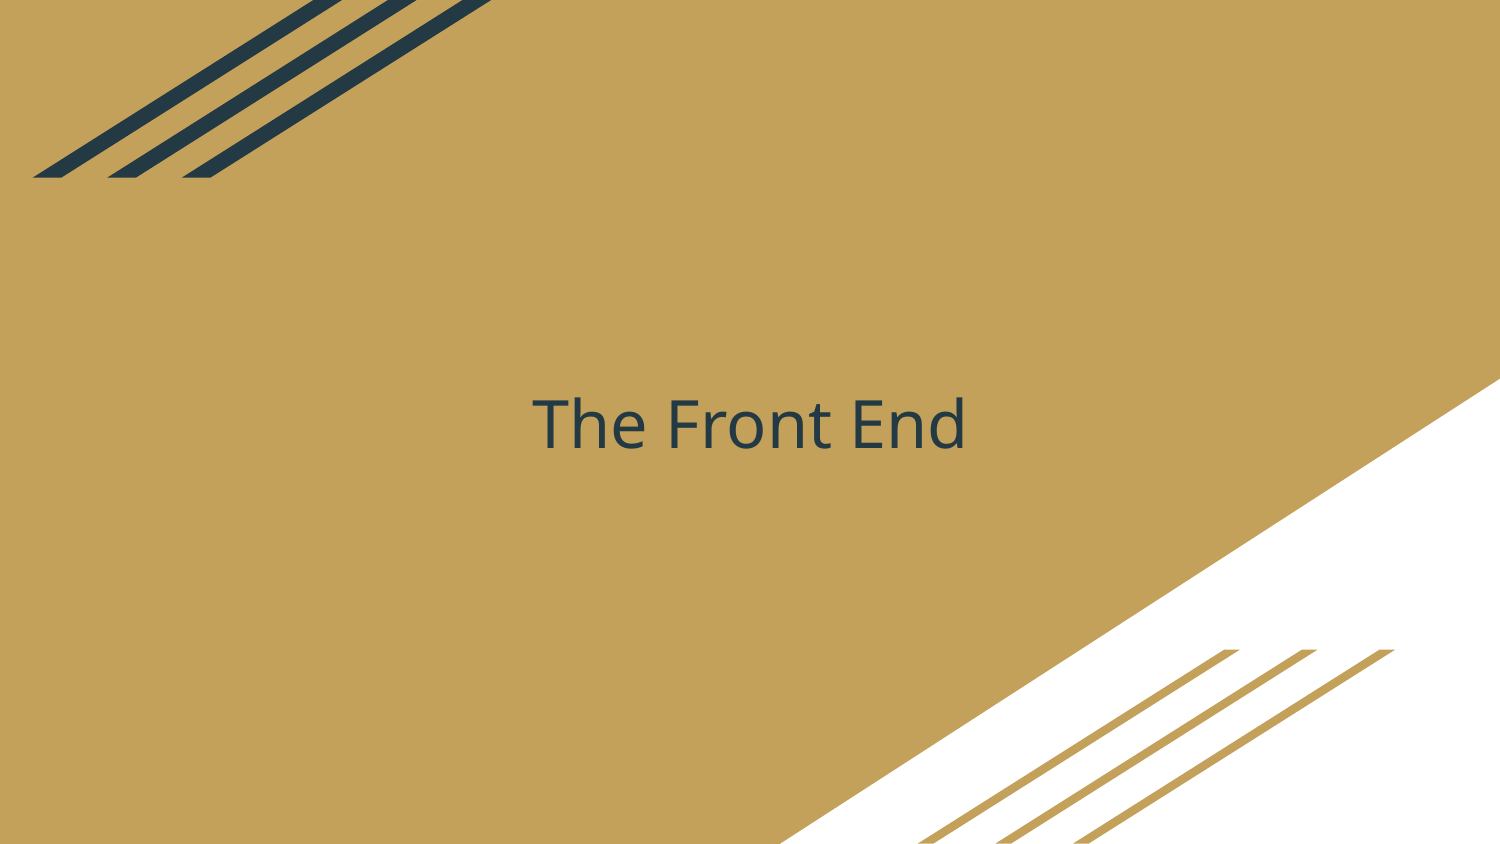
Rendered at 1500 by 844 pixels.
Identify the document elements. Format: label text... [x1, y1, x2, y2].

title The Front End [309, 286, 1192, 557]
